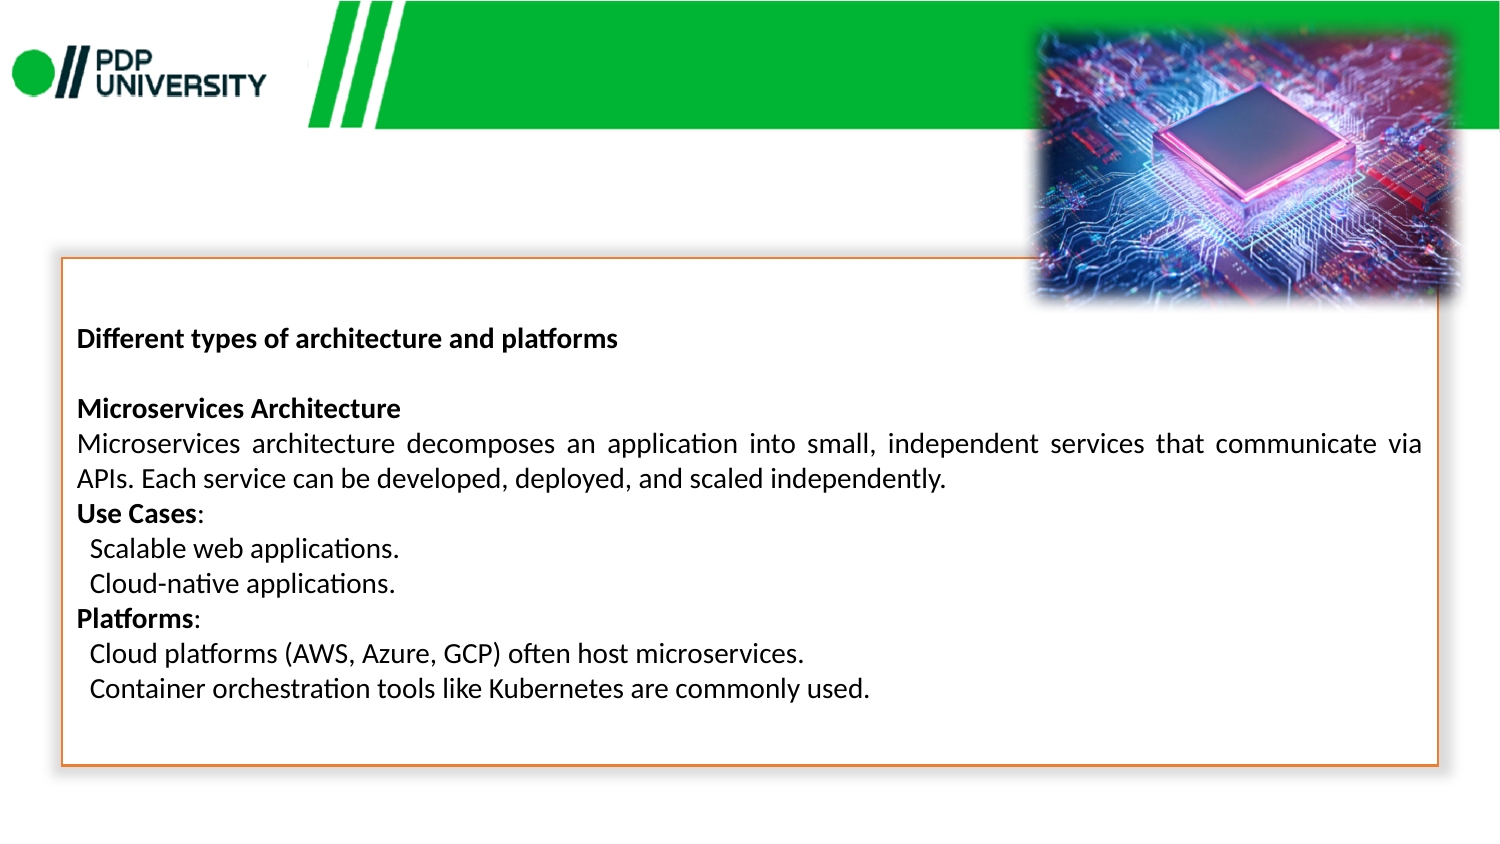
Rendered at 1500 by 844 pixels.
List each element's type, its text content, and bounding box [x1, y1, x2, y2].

text_box Different types of architecture and platforms Microservices Architecture Microservices architecture decomposes an application into small, independent services that communicate via APIs. Each service can be developed, deployed, and scaled independently. Use Cases: Scalable web applications. Cloud-native applications. Platforms: Cloud platforms (AWS, Azure, GCP) often host microservices. Container orchestration tools like Kubernetes are commonly used. [61, 257, 1439, 767]
picture [0, 0, 1500, 315]
